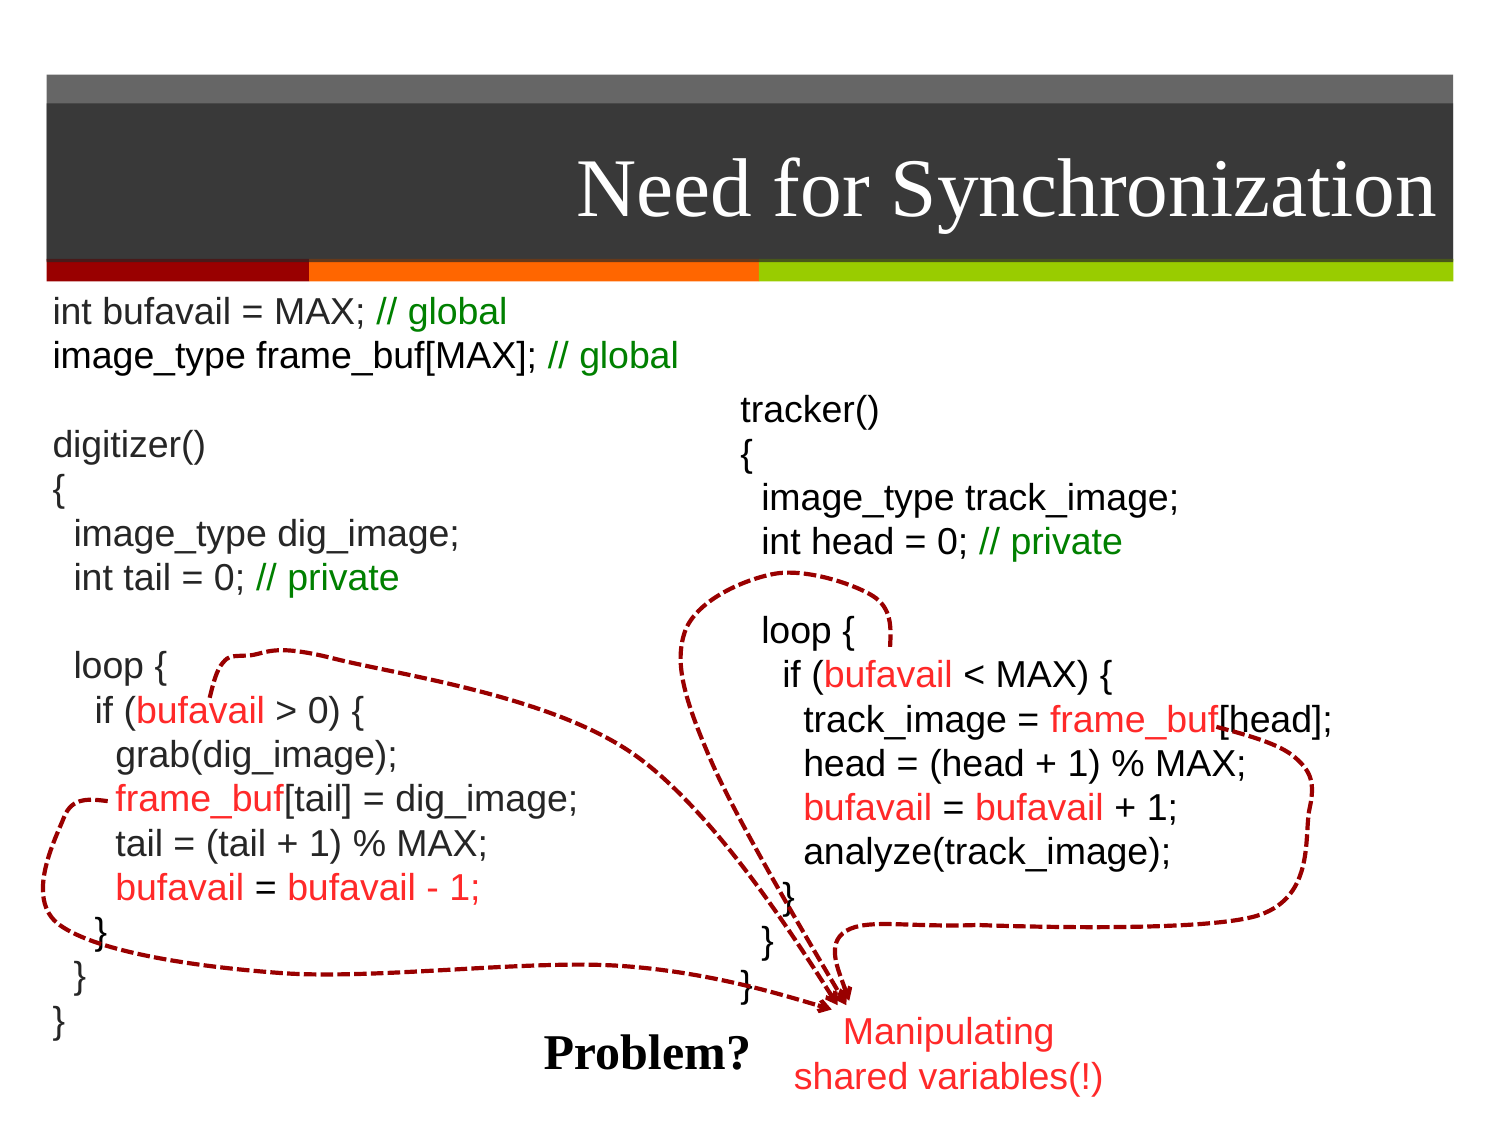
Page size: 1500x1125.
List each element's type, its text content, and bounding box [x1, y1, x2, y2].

text_box [678, 570, 893, 992]
text_box Manipulating shared variables(!) [766, 1000, 1131, 1105]
text_box Problem? [528, 1012, 766, 1088]
text_box [40, 797, 832, 1014]
text_box [832, 724, 1315, 1001]
title Need for Synchronization [46, 103, 1454, 263]
list int bufavail = MAX; // global image_type frame_buf[MAX]; // global digitizer() { image_type dig_image; int tail = 0; // private loop { if (bufavail > 0) { grab(dig_image); frame_buf[tail] = dig_image; tail = (tail + 1) % MAX; bufavail = bufavail - 1; } } } [37, 288, 725, 1075]
text_box [834, 993, 848, 1006]
text_box [207, 648, 838, 1006]
text_box tracker() { image_type track_image; int head = 0; // private loop { if (bufavail < MAX) { track_image = frame_buf[head]; head = (head + 1) % MAX; bufavail = bufavail + 1; analyze(track_image); } } } [725, 288, 1476, 1075]
